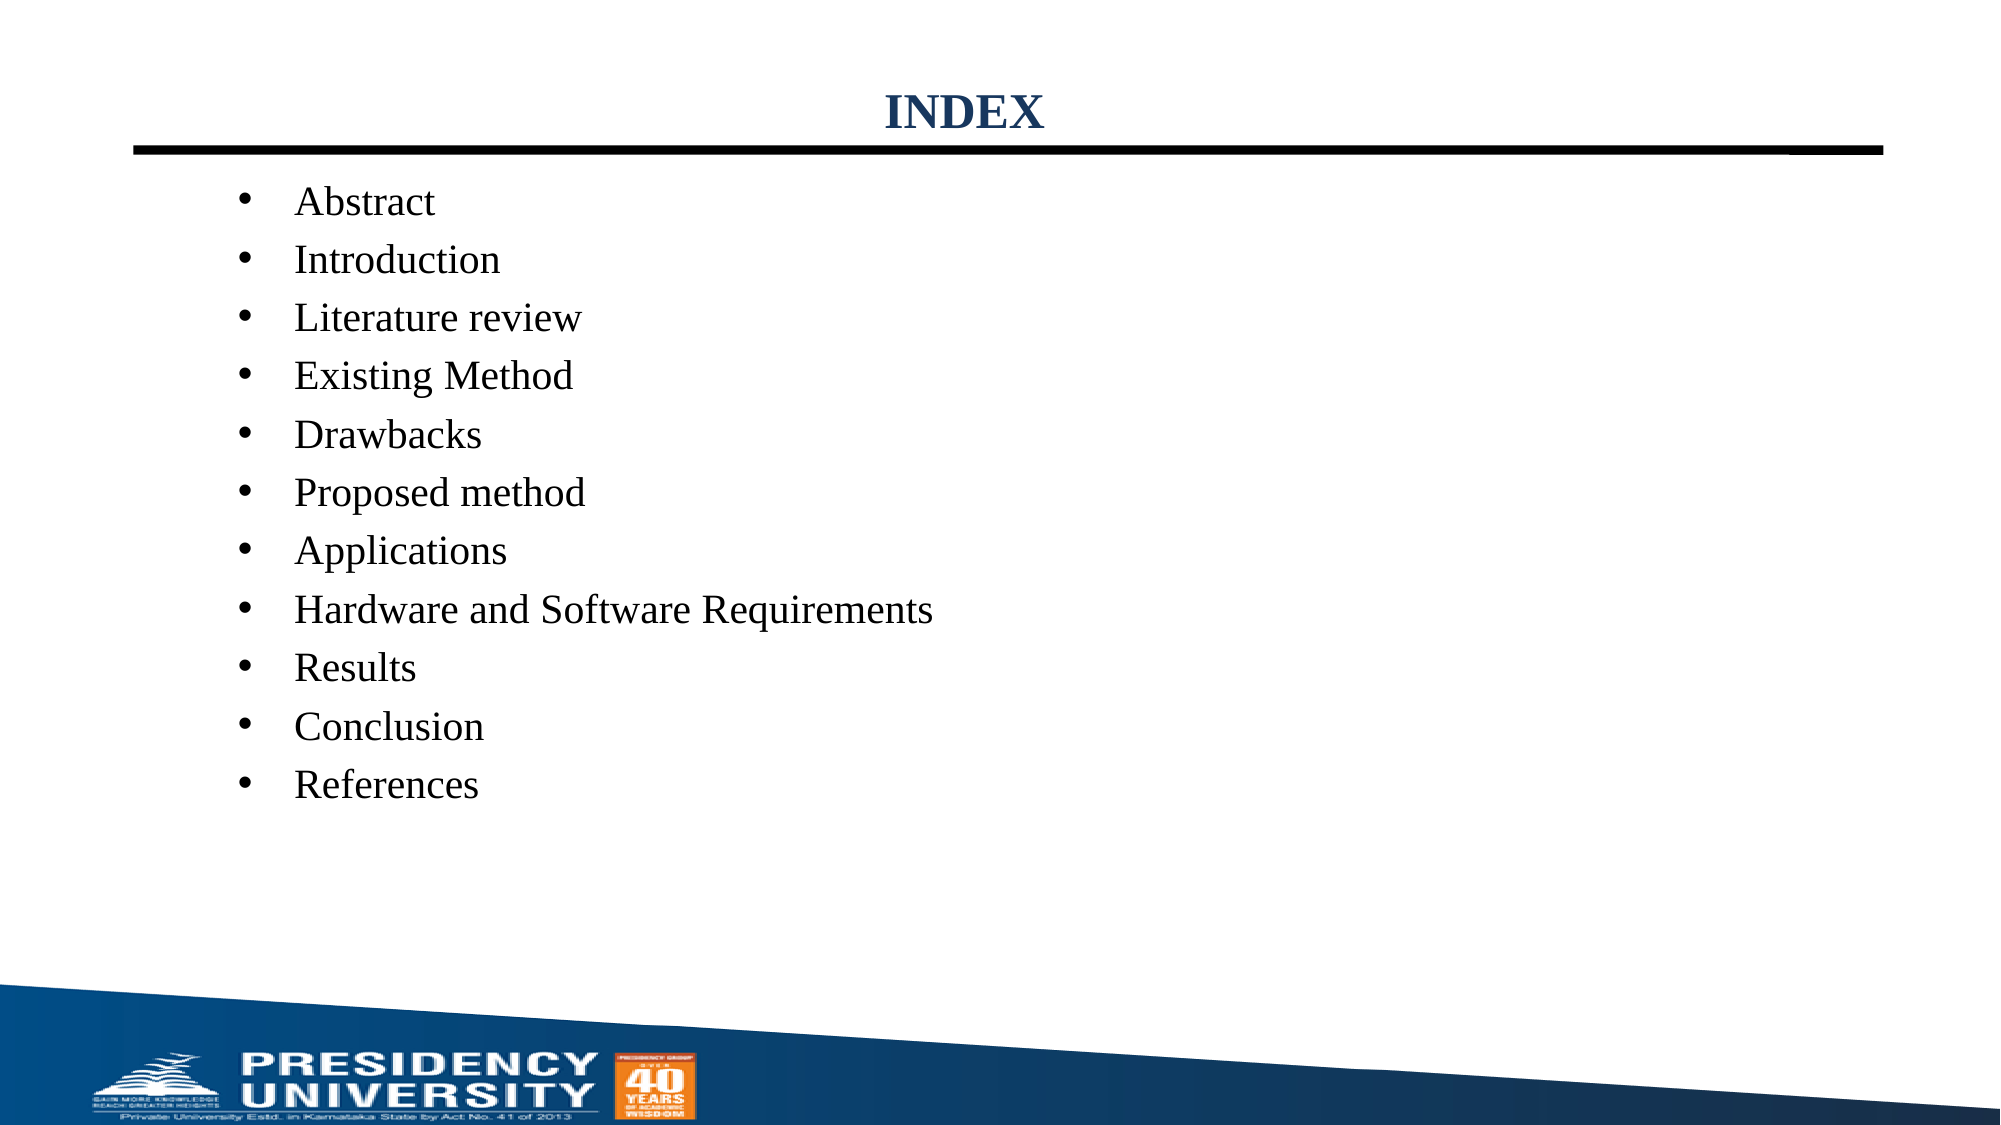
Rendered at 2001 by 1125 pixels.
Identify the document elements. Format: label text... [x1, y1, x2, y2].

title INDEX [557, 46, 1372, 165]
list Abstract Introduction Literature review Existing Method Drawbacks Proposed method Applications Hardware and Software Requirements Results Conclusion References [222, 165, 1727, 995]
picture [0, 982, 2000, 1125]
